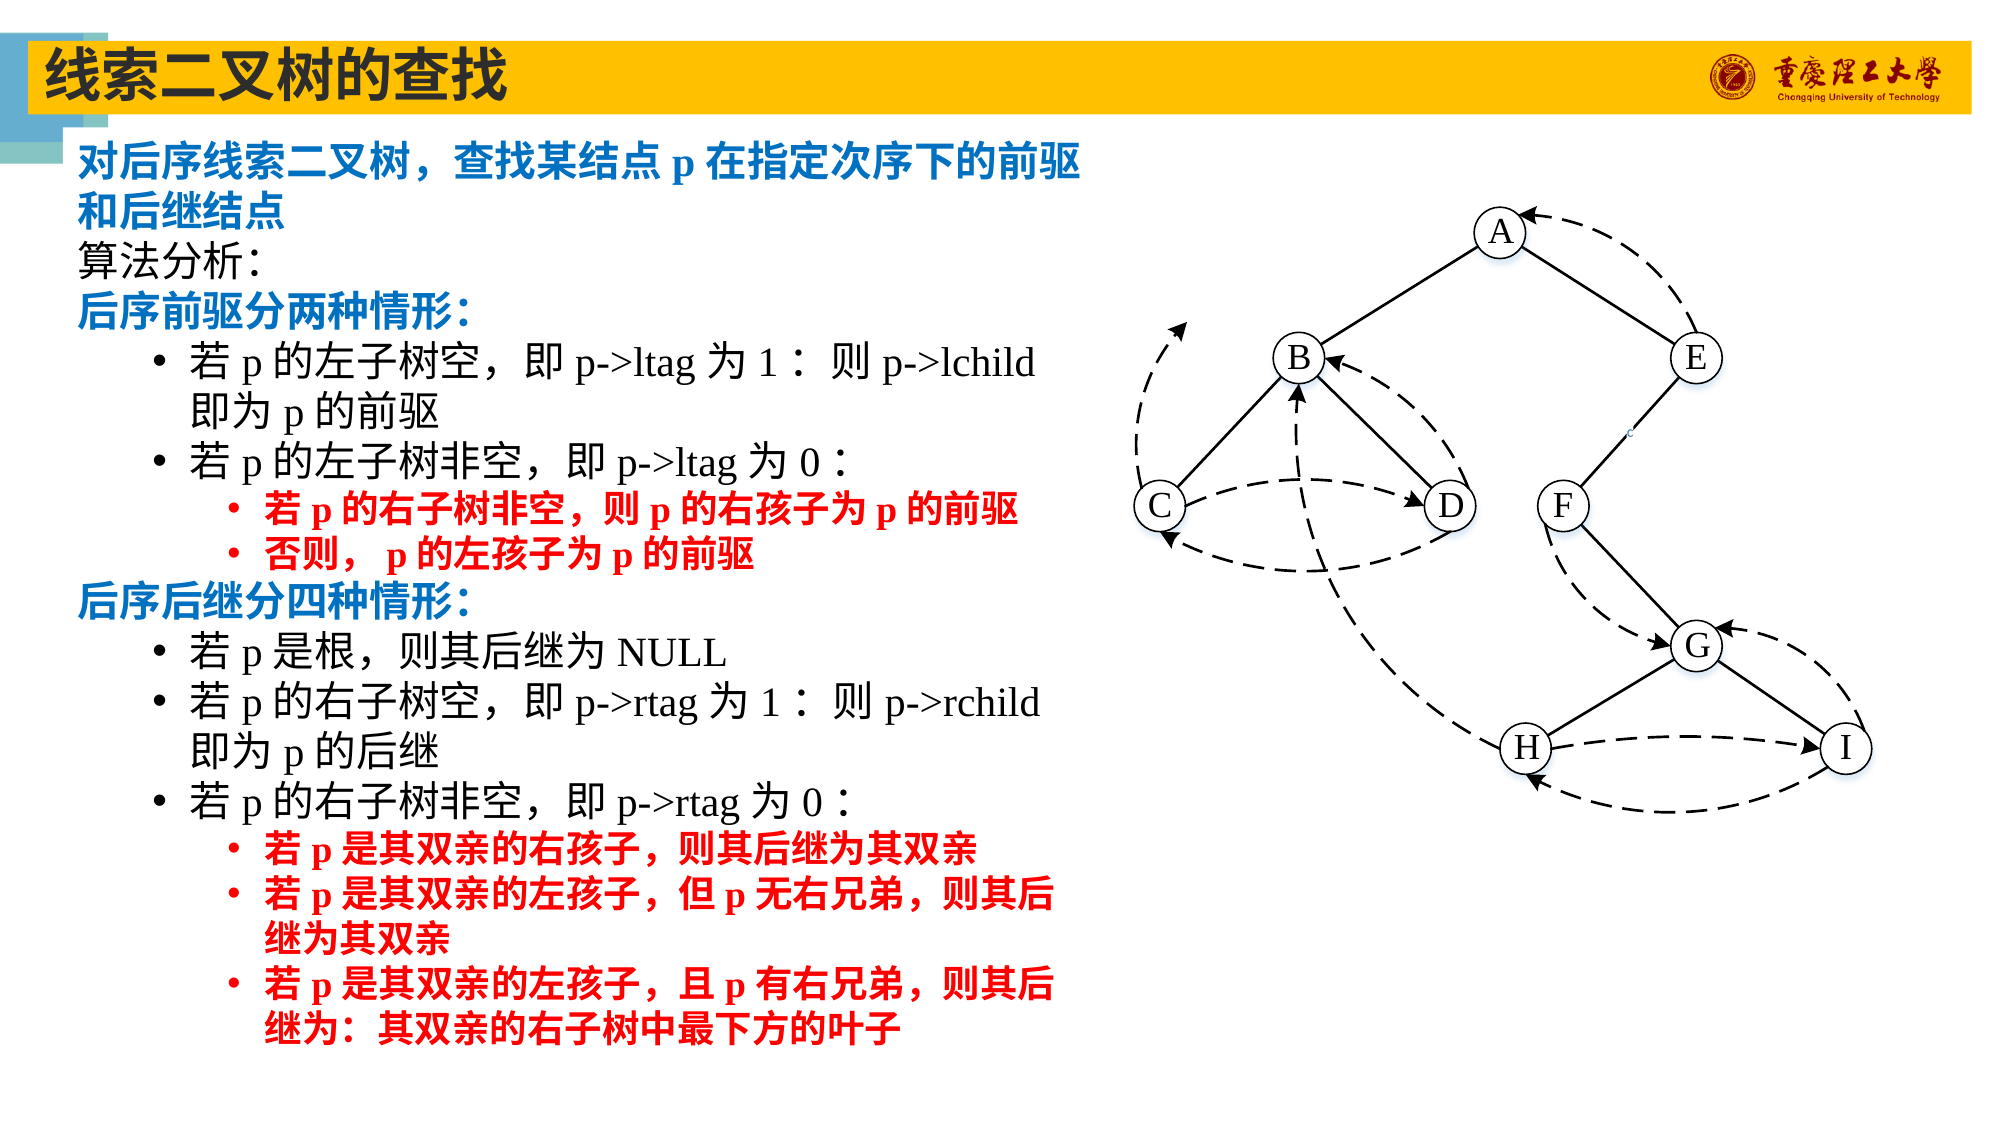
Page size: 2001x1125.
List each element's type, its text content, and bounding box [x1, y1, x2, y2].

text_box 对后序线索二叉树，查找某结点p在指定次序下的前驱和后继结点 算法分析： 后序前驱分两种情形： 若p的左子树空，即p->ltag为1：则p->lchild即为p的前驱 若p的左子树非空，即p->ltag为0： 若p的右子树非空，则p的右孩子为p的前驱 否则，p的左孩子为p的前驱 后序后继分四种情形： 若p是根，则其后继为NULL 若p的右子树空，即p->rtag为1：则p->rchild即为p的后继 若p的右子树非空，即p->rtag为0： 若p是其双亲的右孩子，则其后继为其双亲 若p是其双亲的左孩子，但p无右兄弟，则其后继为其双亲 若p是其双亲的左孩子，且p有右兄弟，则其后继为：其双亲的右子树中最下方的叶子 [62, 127, 1101, 1069]
picture [1709, 53, 1941, 102]
picture [1122, 197, 1882, 825]
title 线索二叉树的查找 [28, 40, 1972, 115]
